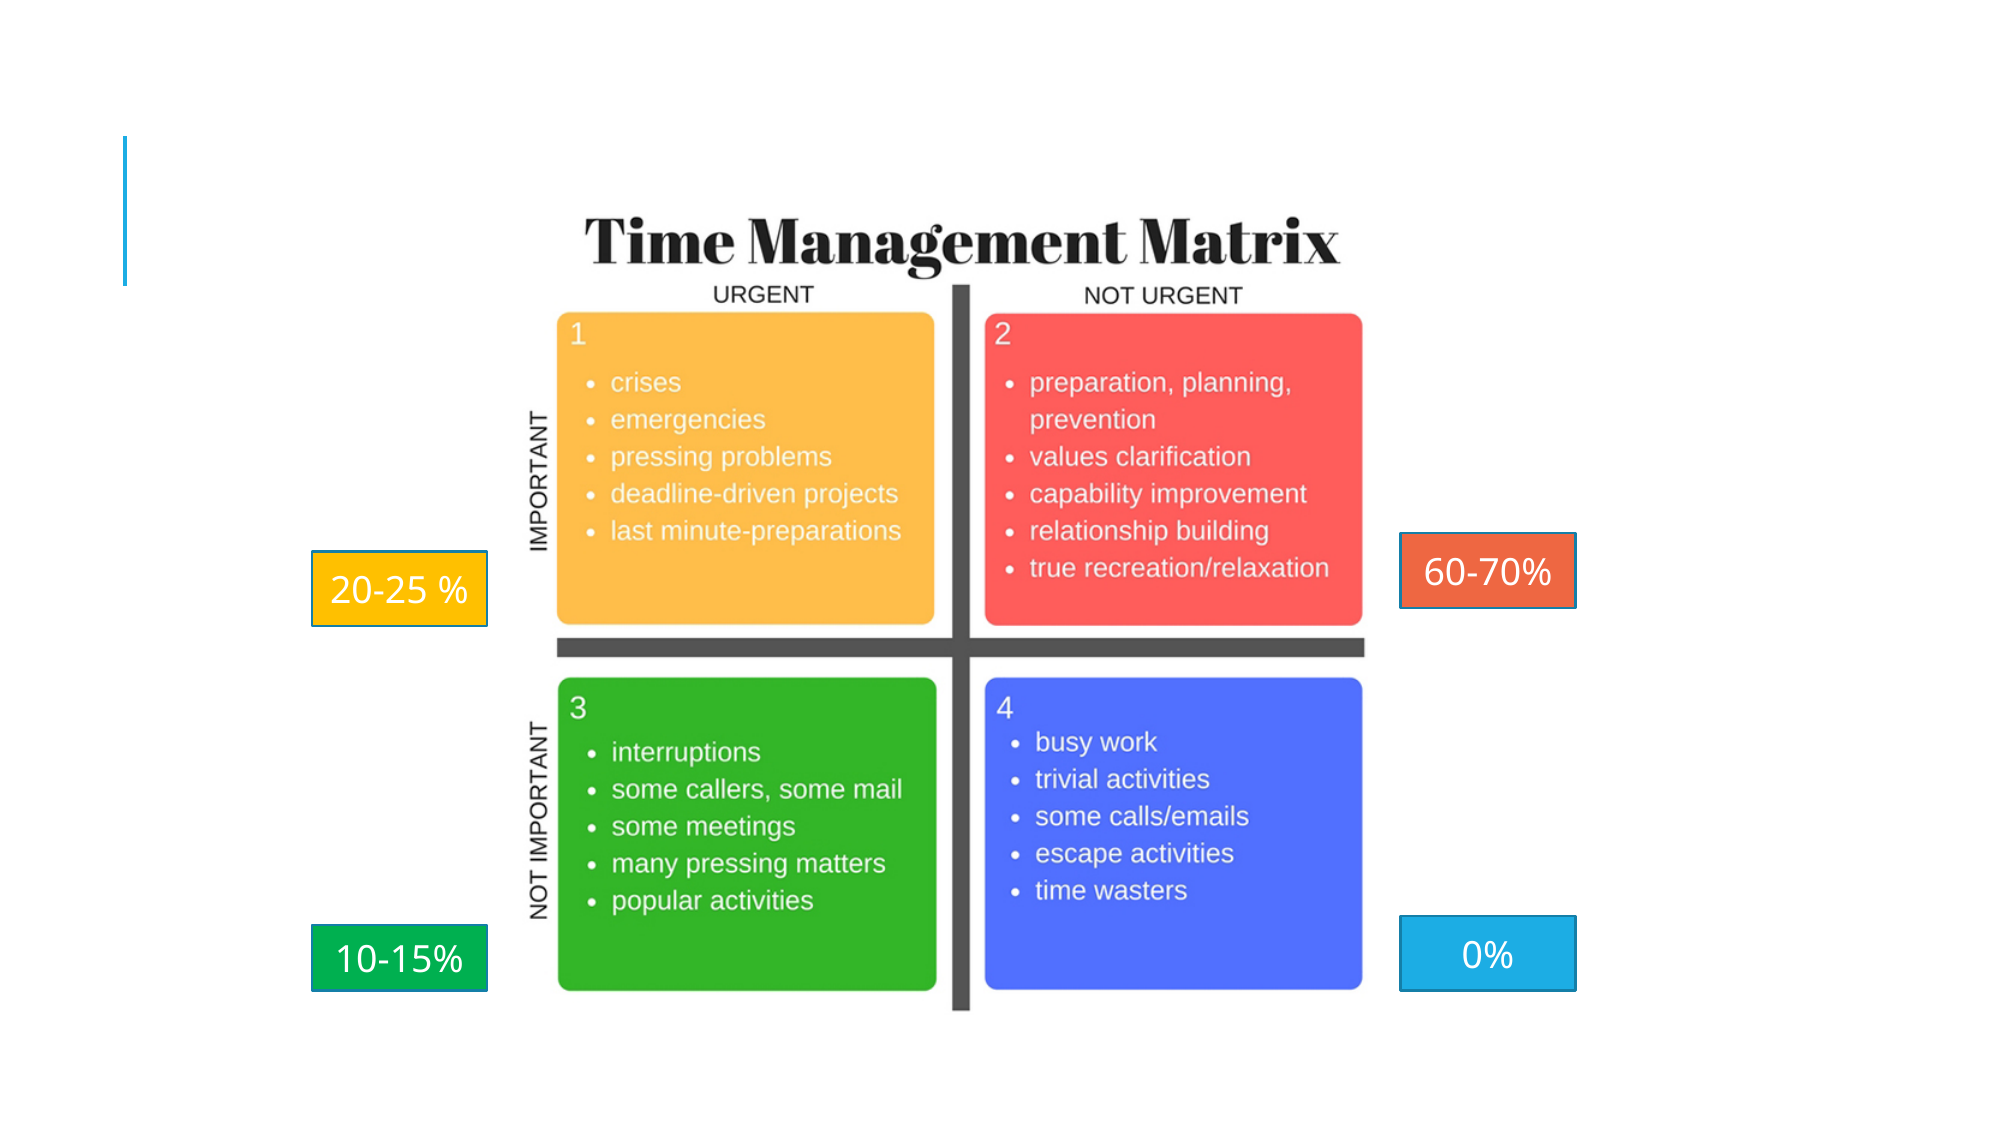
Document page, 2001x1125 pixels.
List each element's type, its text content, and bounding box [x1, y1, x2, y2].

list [455, 176, 1464, 1040]
text_box 20-25 % [311, 550, 448, 627]
text_box 10-15% [311, 924, 448, 992]
text_box 0% [1470, 915, 1577, 992]
text_box 60-70% [1470, 532, 1577, 609]
